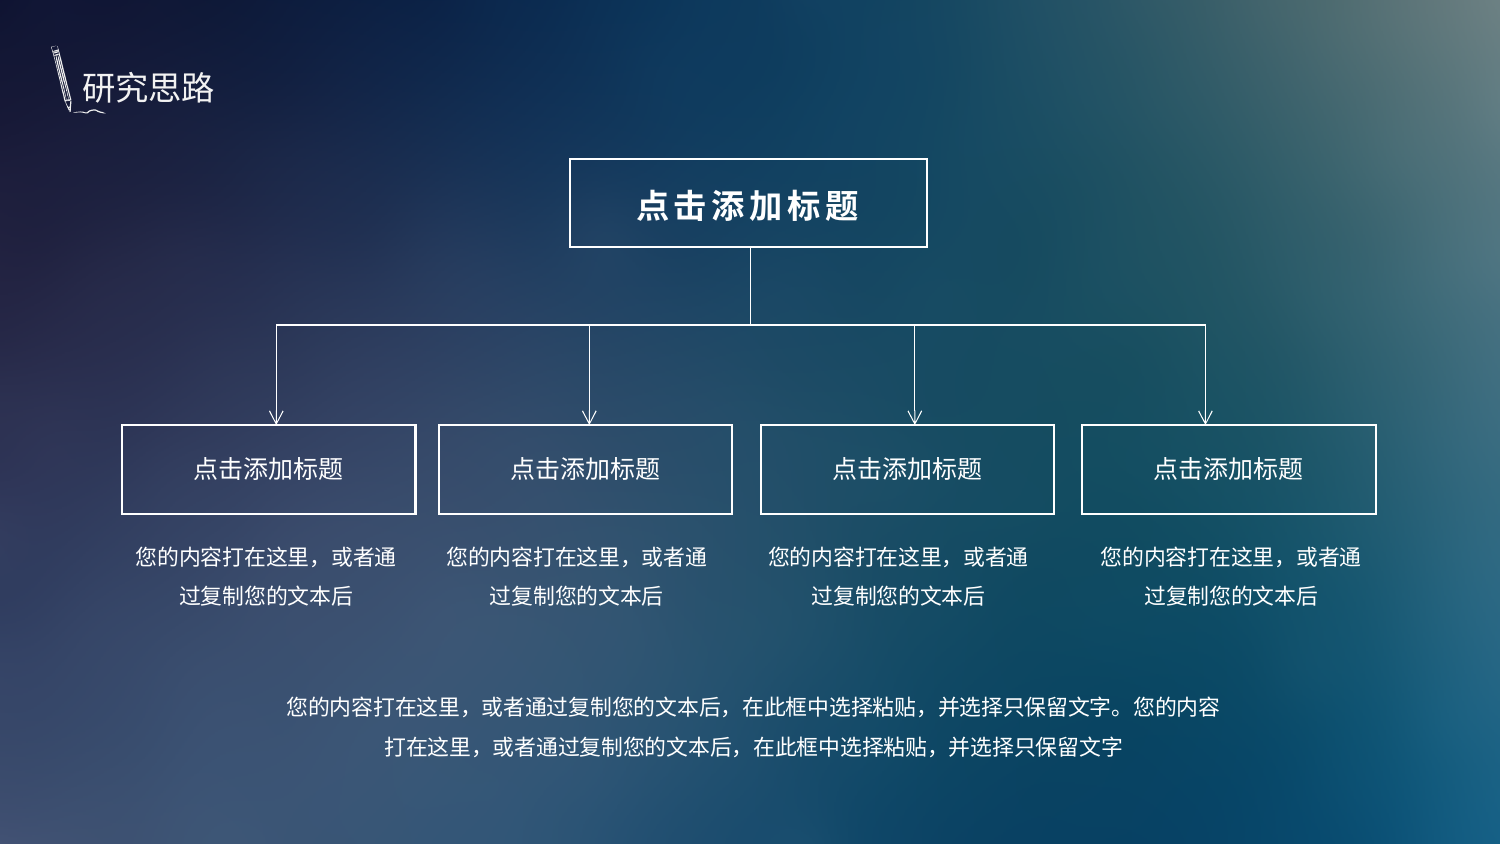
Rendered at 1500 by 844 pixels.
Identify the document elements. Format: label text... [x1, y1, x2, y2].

picture [0, 0, 1500, 844]
text_box 研究思路 [67, 59, 357, 115]
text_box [122, 158, 1376, 514]
text_box 您的内容打在这里，或者通过复制您的文本后，在此框中选择粘贴，并选择只保留文字。您的内容打在这里，或者通过复制您的文本后，在此框中选择粘贴，并选择只保留文字 [262, 673, 1246, 767]
text_box 您的内容打在这里，或者通过复制您的文本后 [1076, 522, 1387, 617]
text_box 您的内容打在这里，或者通过复制您的文本后 [743, 522, 1054, 617]
text_box 您的内容打在这里，或者通过复制您的文本后 [110, 522, 421, 617]
text_box 您的内容打在这里，或者通过复制您的文本后 [421, 522, 733, 617]
